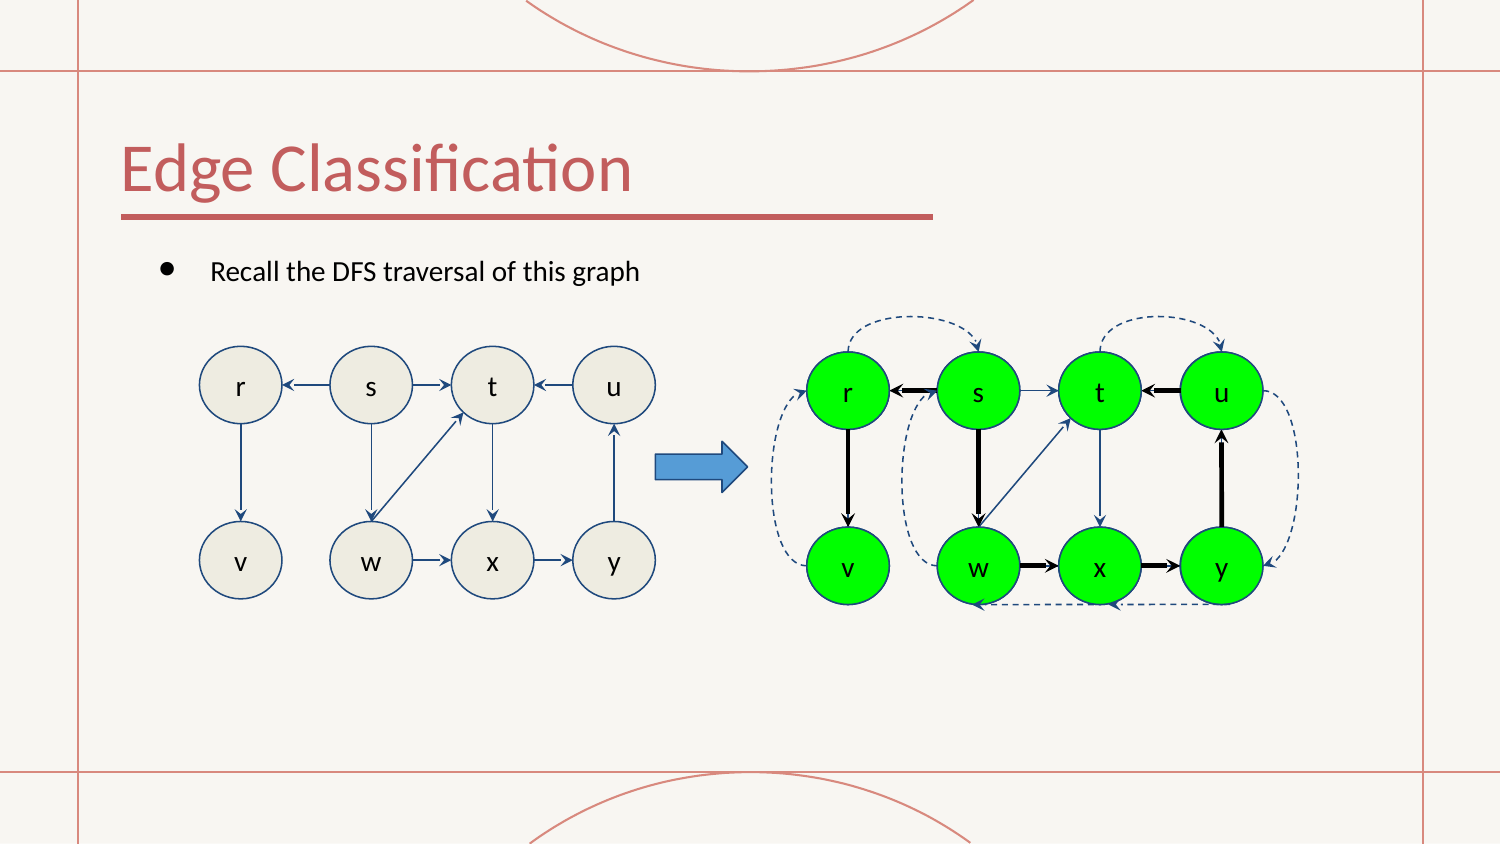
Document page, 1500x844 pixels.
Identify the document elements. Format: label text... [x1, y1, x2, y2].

text_box u [572, 346, 656, 424]
text_box x [1058, 527, 1142, 605]
text_box r [806, 352, 890, 430]
text_box [655, 441, 748, 493]
text_box Recall the DFS traversal of this graph [120, 237, 715, 324]
text_box t [1058, 352, 1142, 430]
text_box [370, 412, 464, 522]
text_box t [451, 346, 534, 424]
text_box u [1180, 351, 1263, 430]
text_box y [572, 521, 656, 599]
text_box w [937, 527, 1020, 605]
text_box v [807, 527, 890, 605]
text_box s [330, 346, 413, 424]
text_box x [451, 521, 534, 599]
text_box r [199, 346, 282, 424]
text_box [978, 417, 1071, 528]
title Edge Classification [120, 122, 941, 264]
text_box v [199, 521, 282, 599]
text_box y [1180, 527, 1263, 605]
text_box w [329, 522, 413, 599]
text_box s [937, 351, 1020, 429]
